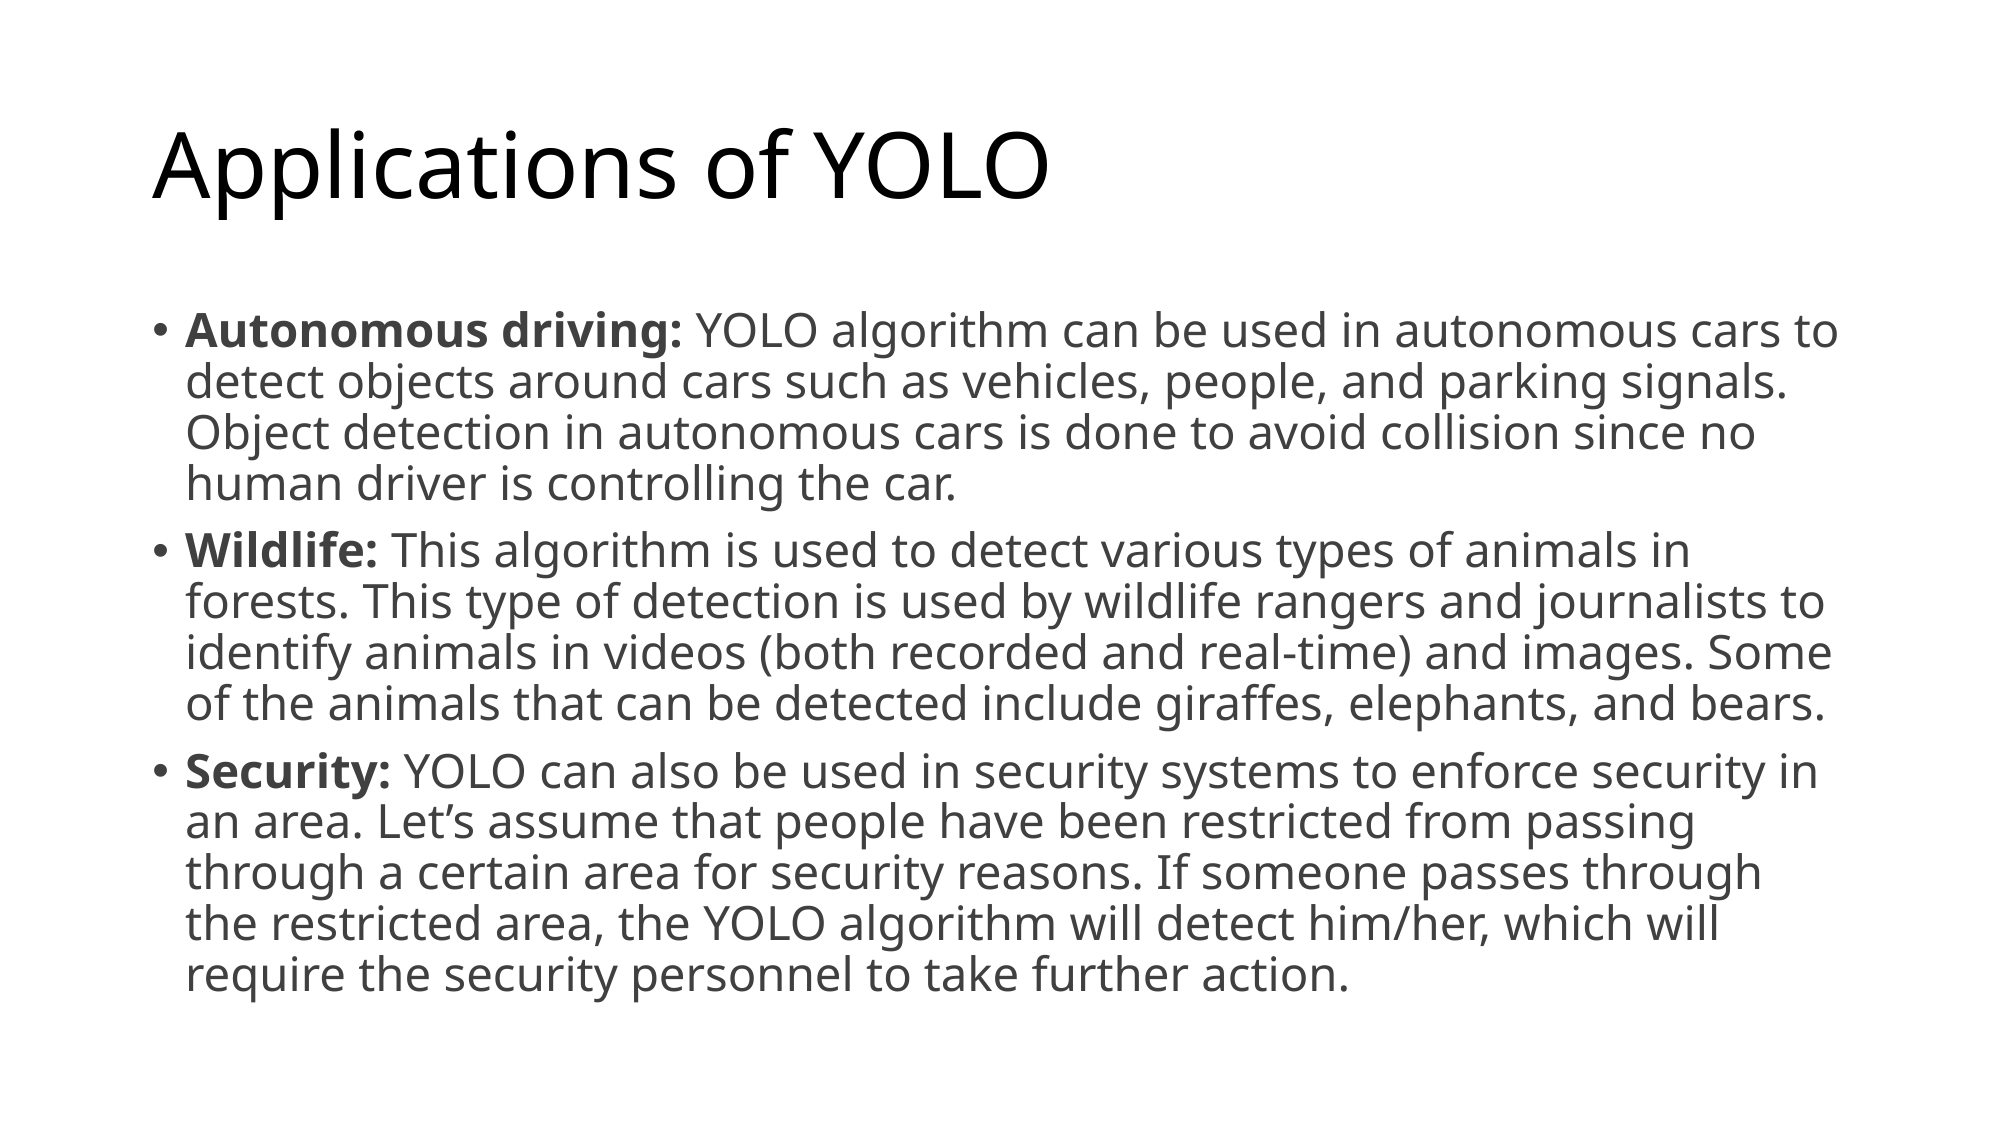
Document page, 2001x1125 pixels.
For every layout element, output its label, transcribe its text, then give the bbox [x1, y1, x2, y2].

list Autonomous driving: YOLO algorithm can be used in autonomous cars to detect objects around cars such as vehicles, people, and parking signals. Object detection in autonomous cars is done to avoid collision since no human driver is controlling the car. Wildlife: This algorithm is used to detect various types of animals in forests. This type of detection is used by wildlife rangers and journalists to identify animals in videos (both recorded and real-time) and images. Some of the animals that can be detected include giraffes, elephants, and bears. Security: YOLO can also be used in security systems to enforce security in an area. Let’s assume that people have been restricted from passing through a certain area for security reasons. If someone passes through the restricted area, the YOLO algorithm will detect him/her, which will require the security personnel to take further action. [137, 299, 1863, 1014]
title Applications of YOLO [137, 59, 1863, 278]
